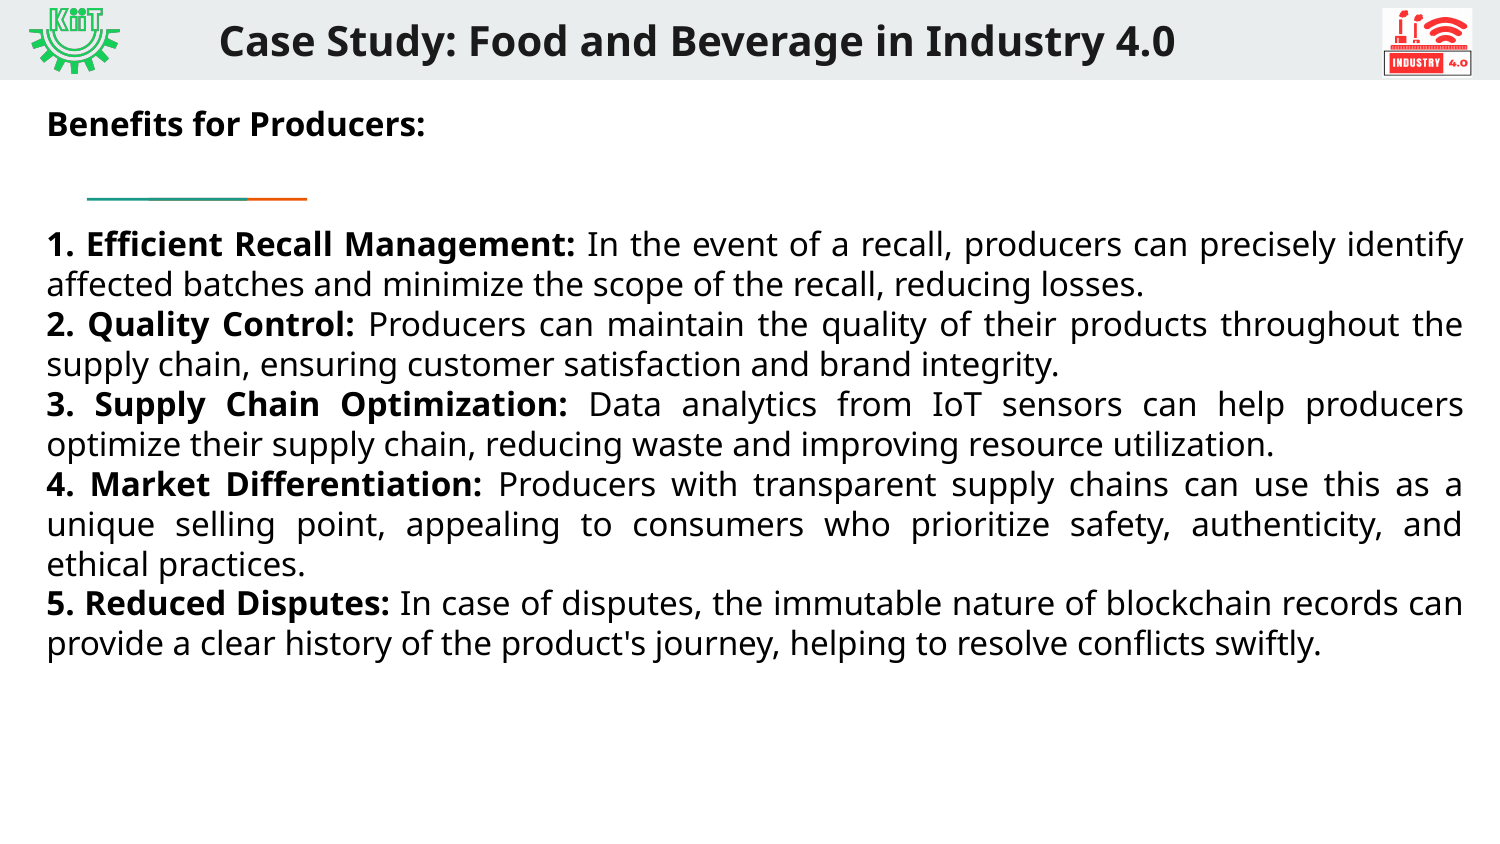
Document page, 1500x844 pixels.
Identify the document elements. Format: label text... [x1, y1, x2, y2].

picture [1390, 8, 1473, 78]
title Case Study: Food and Beverage in Industry 4.0 [53, 0, 1390, 88]
picture [29, 8, 53, 74]
text_box Benefits for Producers: 1. Efficient Recall Management: In the event of a recall, producers can precisely identify affected batches and minimize the scope of the recall, reducing losses. 2. Quality Control: Producers can maintain the quality of their products throughout the supply chain, ensuring customer satisfaction and brand integrity. 3. Supply Chain Optimization: Data analytics from IoT sensors can help producers optimize their supply chain, reducing waste and improving resource utilization. 4. Market Differentiation: Producers with transparent supply chains can use this as a unique selling point, appealing to consumers who prioritize safety, authenticity, and ethical practices. 5. Reduced Disputes: In case of disputes, the immutable nature of blockchain records can provide a clear history of the product's journey, helping to resolve conflicts swiftly. [31, 96, 1481, 670]
